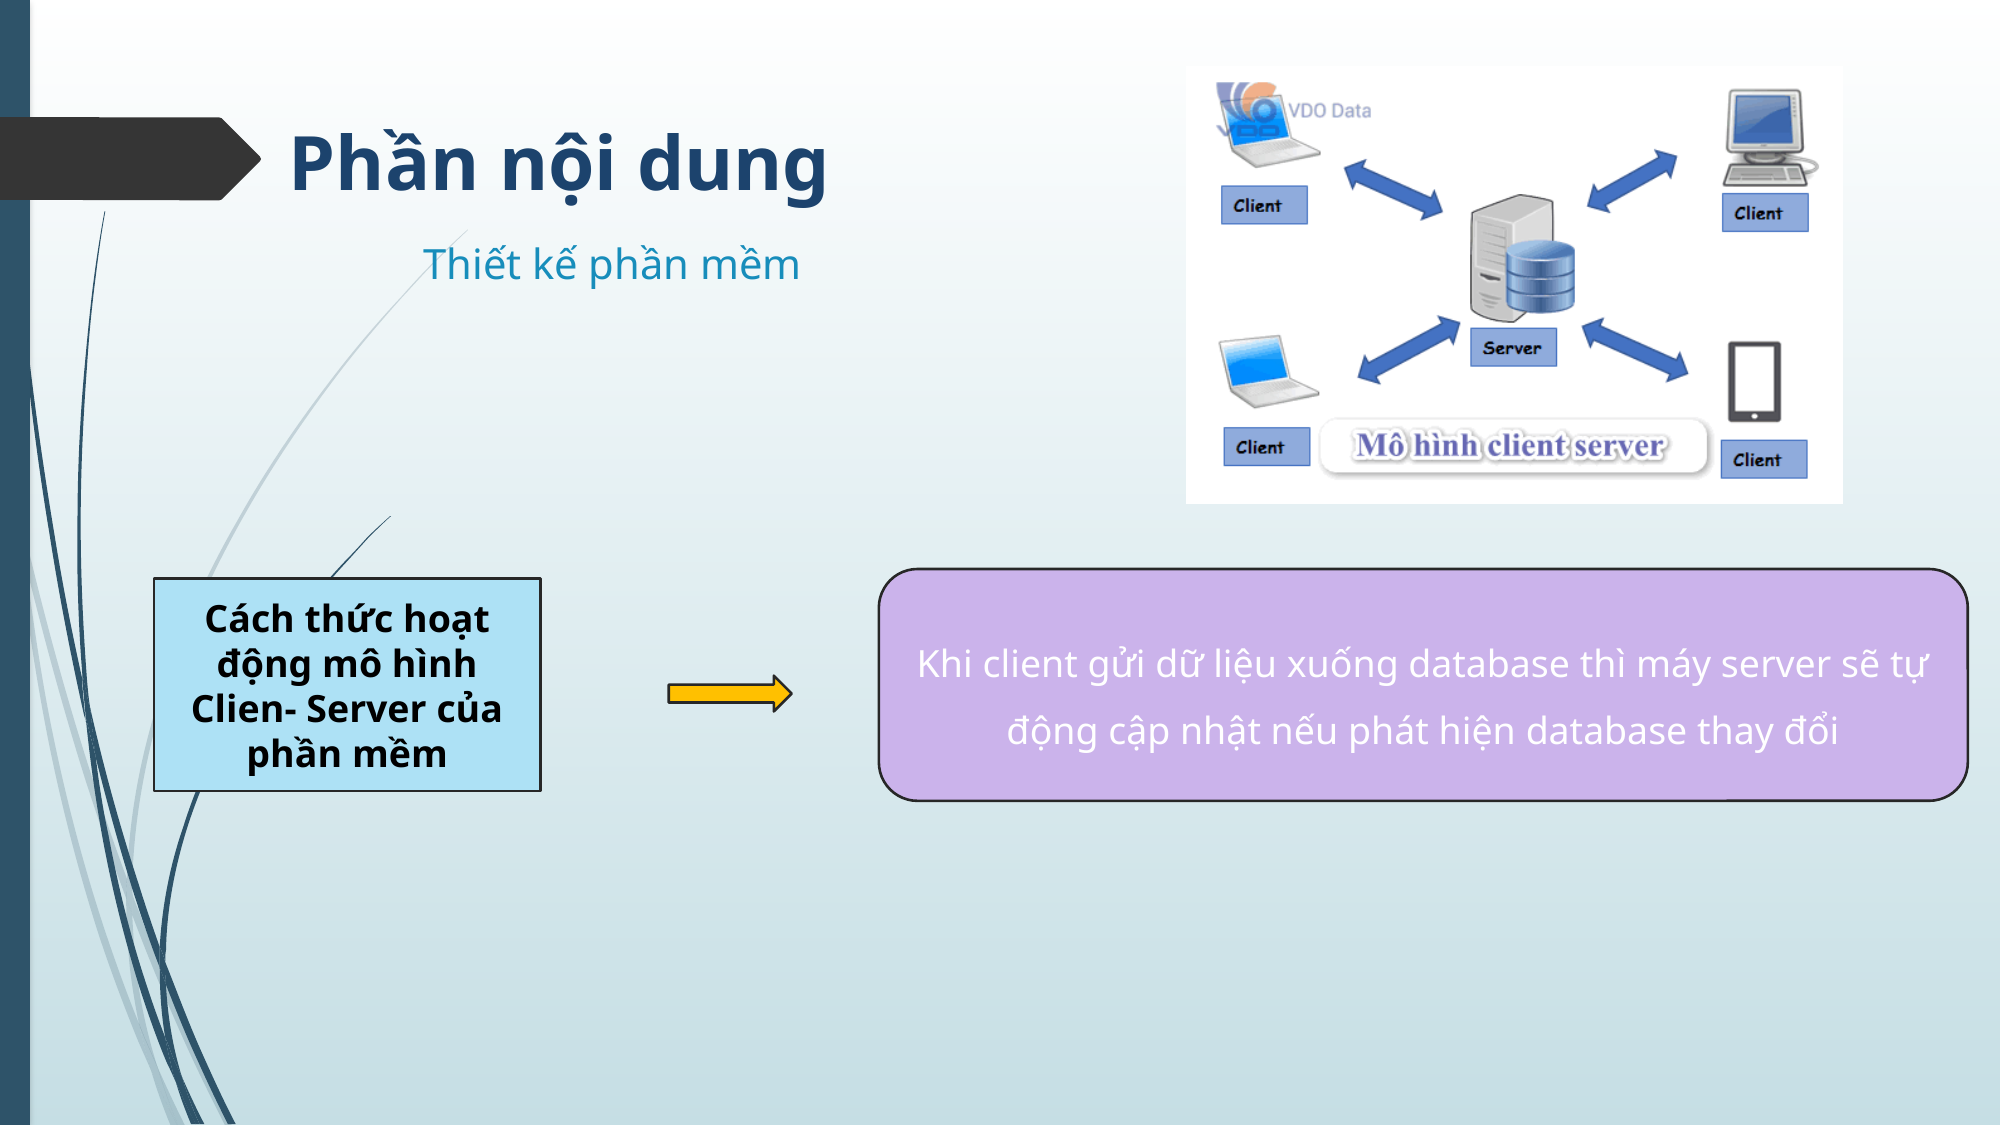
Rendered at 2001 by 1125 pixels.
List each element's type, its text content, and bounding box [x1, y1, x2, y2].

title Phần nội dung [228, 108, 892, 243]
picture [1186, 65, 1843, 504]
text_box Cách thức hoạt động mô hình Clien- Server của phần mềm [153, 577, 542, 792]
text_box [667, 674, 793, 713]
text_box Khi client gửi dữ liệu xuống database thì máy server sẽ tự động cập nhật nếu phát hiện database thay đổi [877, 567, 1970, 803]
text_box Thiết kế phần mềm [408, 230, 965, 296]
